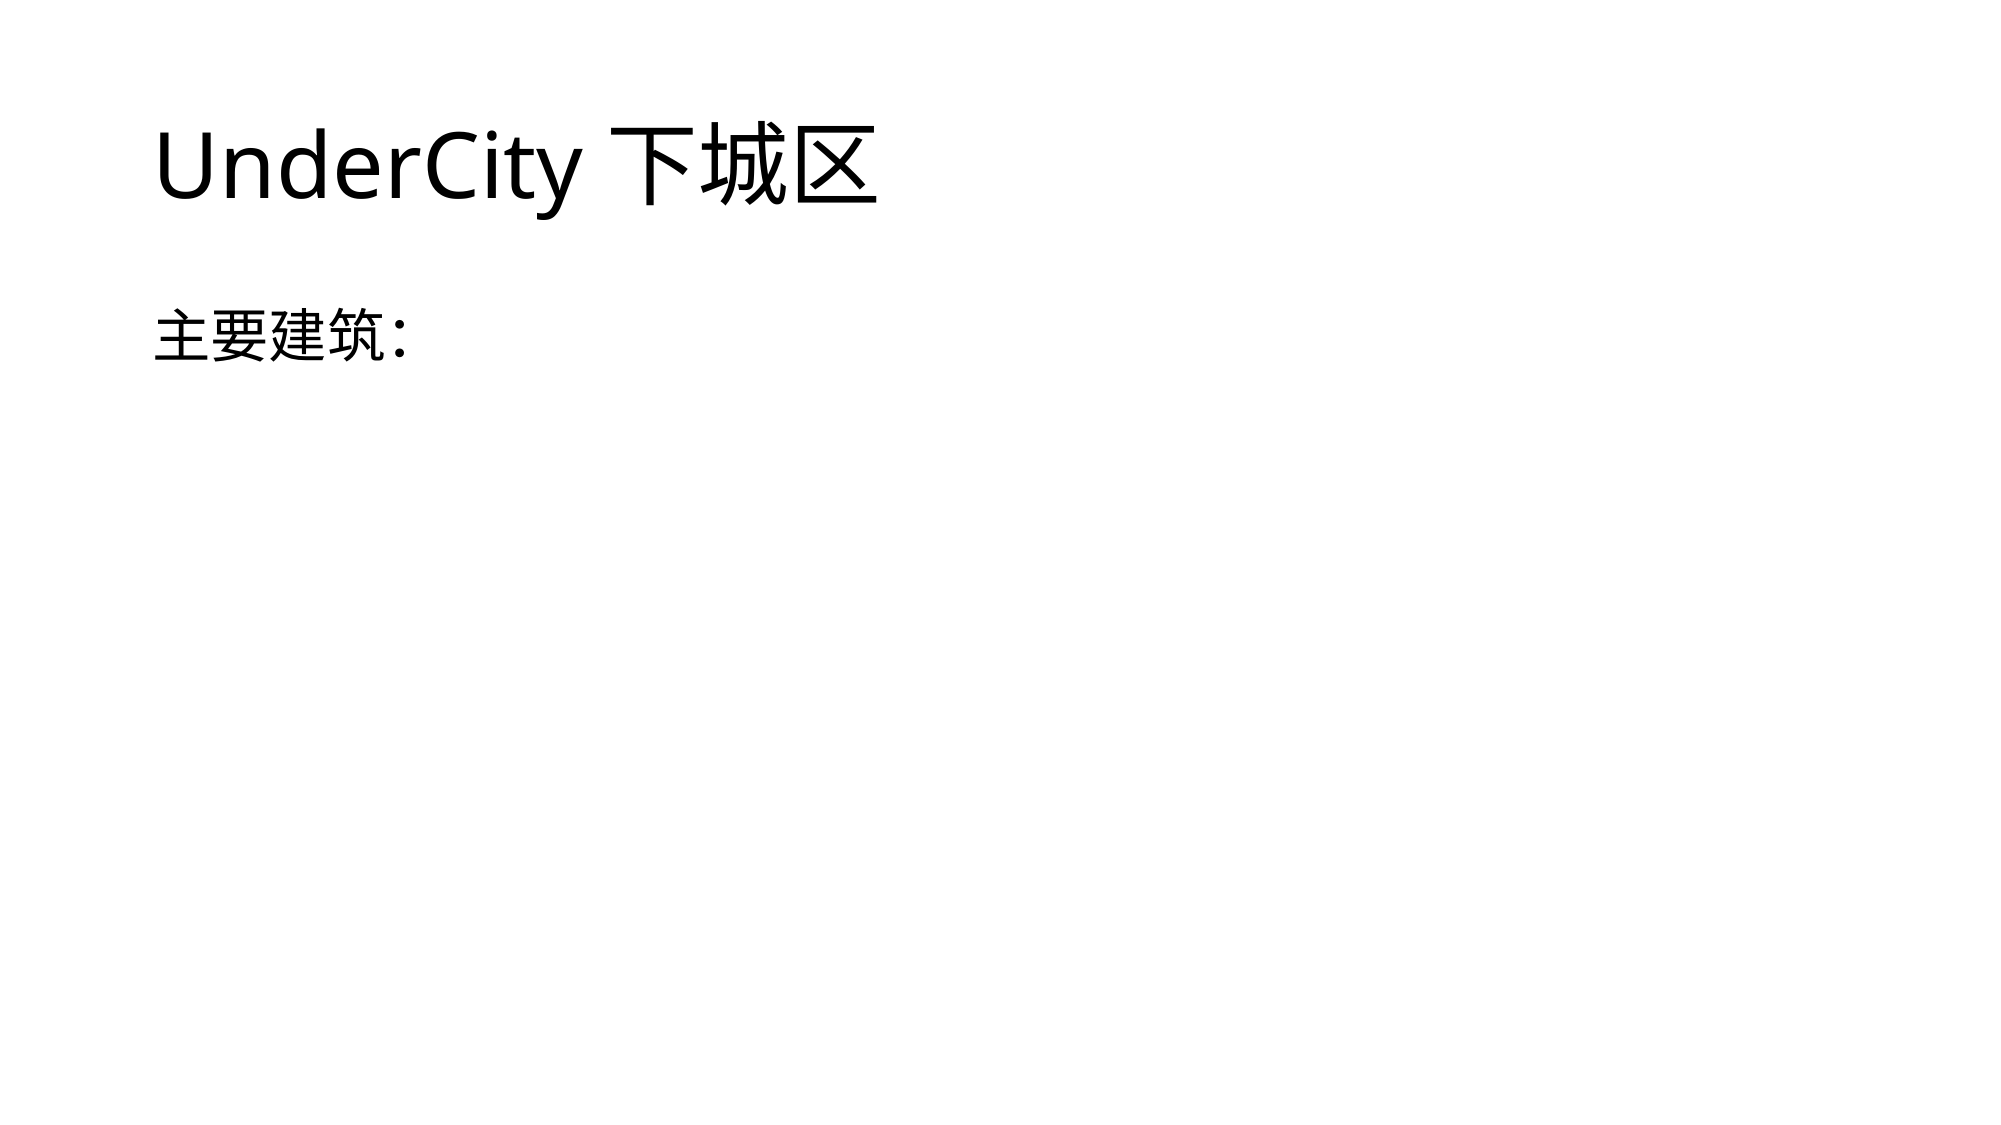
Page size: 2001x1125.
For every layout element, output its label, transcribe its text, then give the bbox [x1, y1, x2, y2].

list 主要建筑： [137, 299, 1863, 1014]
title UnderCity下城区 [137, 59, 1863, 278]
